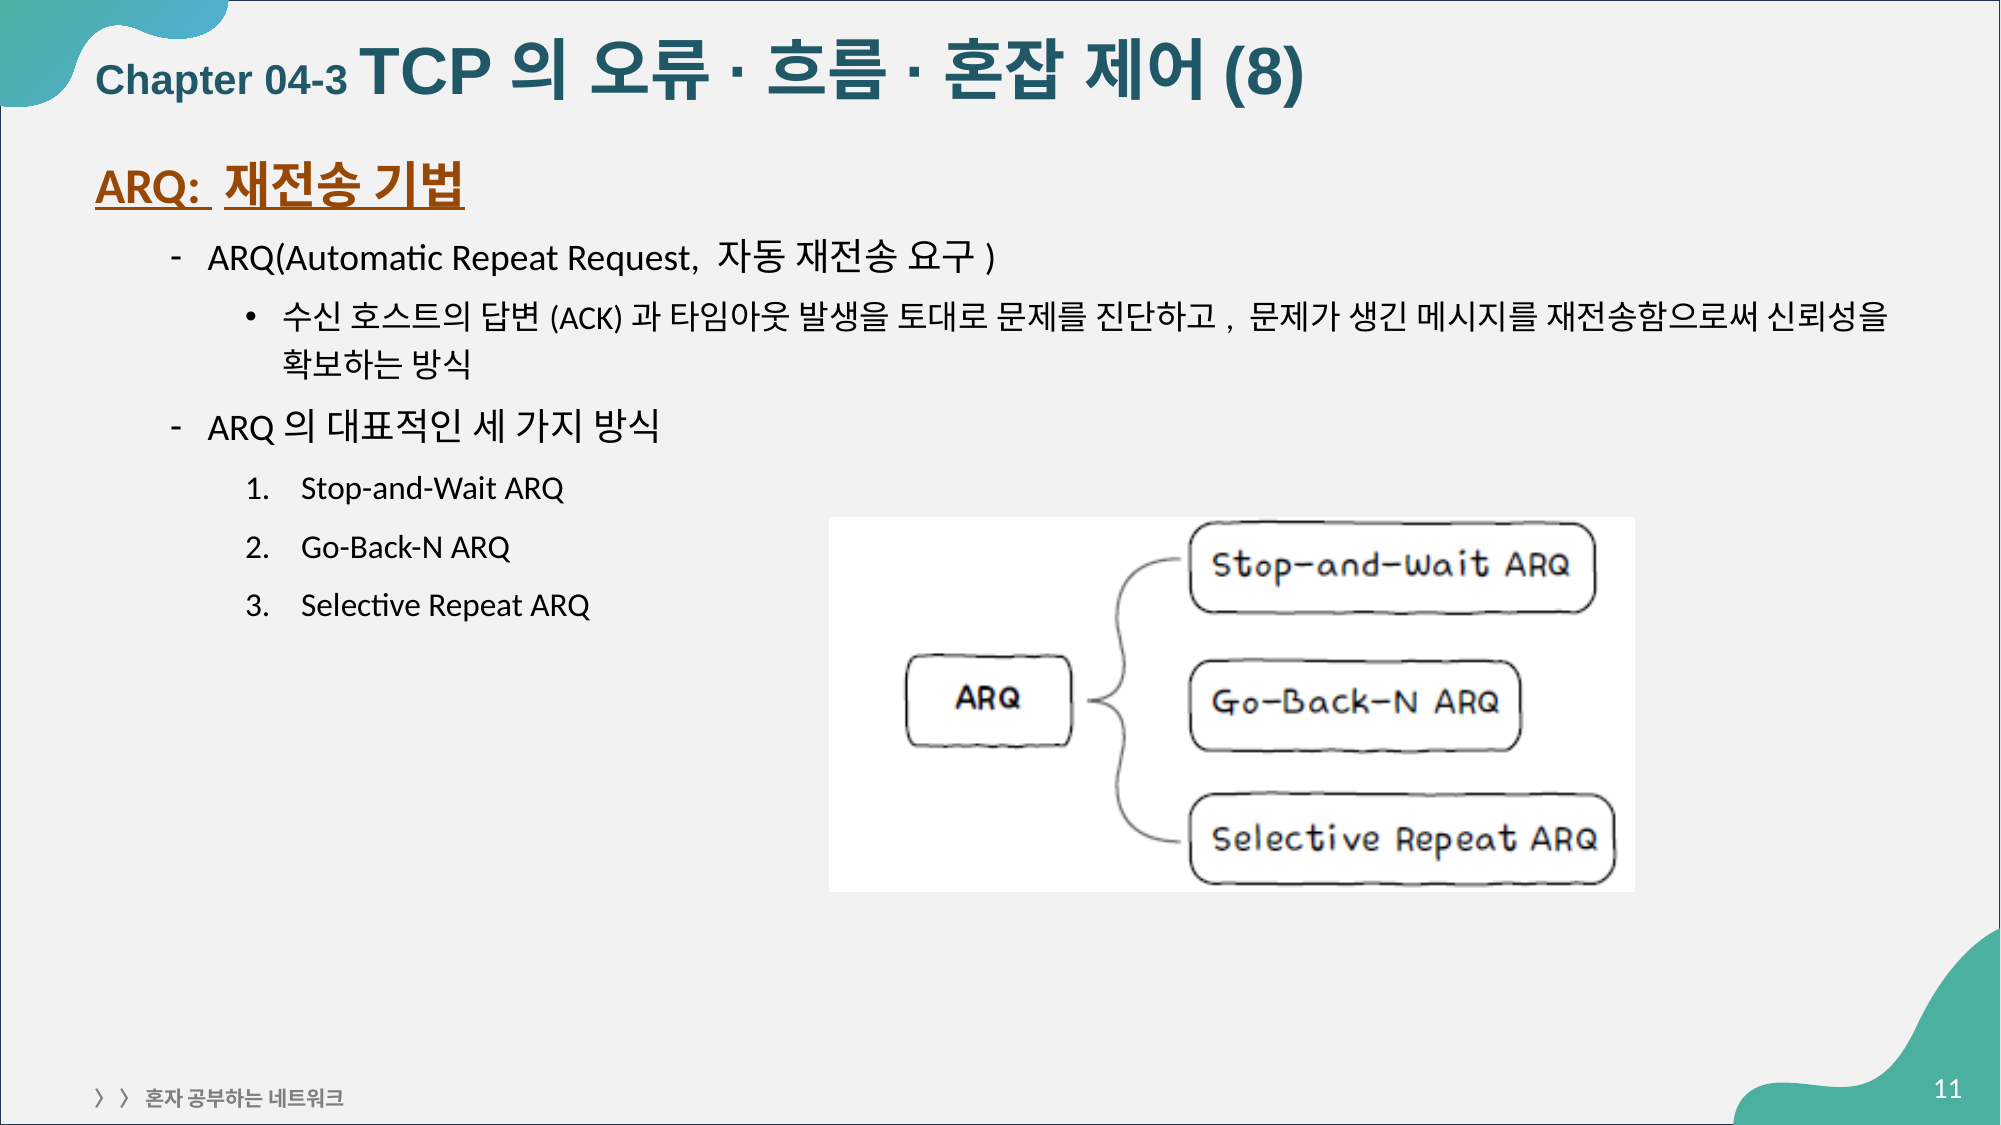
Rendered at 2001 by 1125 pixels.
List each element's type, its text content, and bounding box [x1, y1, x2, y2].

picture [828, 517, 1635, 892]
slide_number ‹#› [1917, 1061, 1984, 1122]
footer 〉 〉 혼자 공부하는 네트워크 [79, 1078, 755, 1114]
list ARQ: 재전송 기법 ARQ(Automatic Repeat Request, 자동 재전송 요구) 수신 호스트의 답변(ACK)과 타임아웃 발생을 토대로 문제를 진단하고, 문제가 생긴 메시지를 재전송함으로써 신뢰성을 확보하는 방식 ARQ의 대표적인 세 가지 방식 Stop-and-Wait ARQ Go-Back-N ARQ Selective Repeat ARQ [79, 133, 1931, 1079]
title Chapter 04-3 TCP의 오류·흐름·혼잡 제어(8) [79, 17, 1931, 128]
